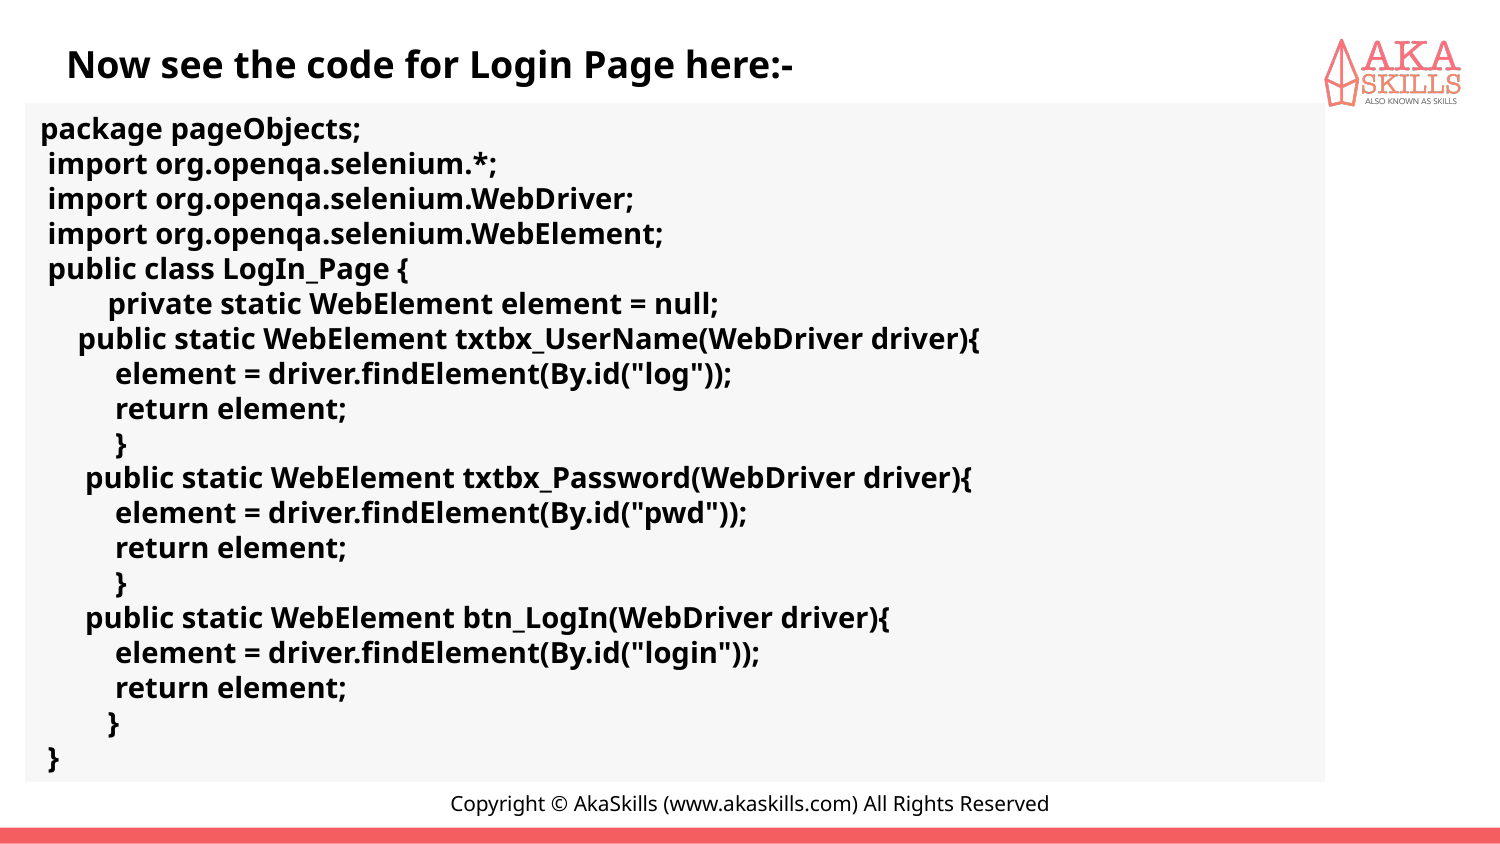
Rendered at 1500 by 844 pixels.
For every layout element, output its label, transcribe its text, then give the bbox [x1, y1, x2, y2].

text_box package pageObjects; import org.openqa.selenium.*; import org.openqa.selenium.WebDriver; import org.openqa.selenium.WebElement; public class LogIn_Page { private static WebElement element = null; public static WebElement txtbx_UserName(WebDriver driver){ element = driver.findElement(By.id("log")); return element; } public static WebElement txtbx_Password(WebDriver driver){ element = driver.findElement(By.id("pwd")); return element; } public static WebElement btn_LogIn(WebDriver driver){ element = driver.findElement(By.id("login")); return element; } } [25, 102, 1326, 782]
picture [1449, 33, 1469, 114]
list Now see the code for Login Page here:- [51, 19, 1449, 813]
